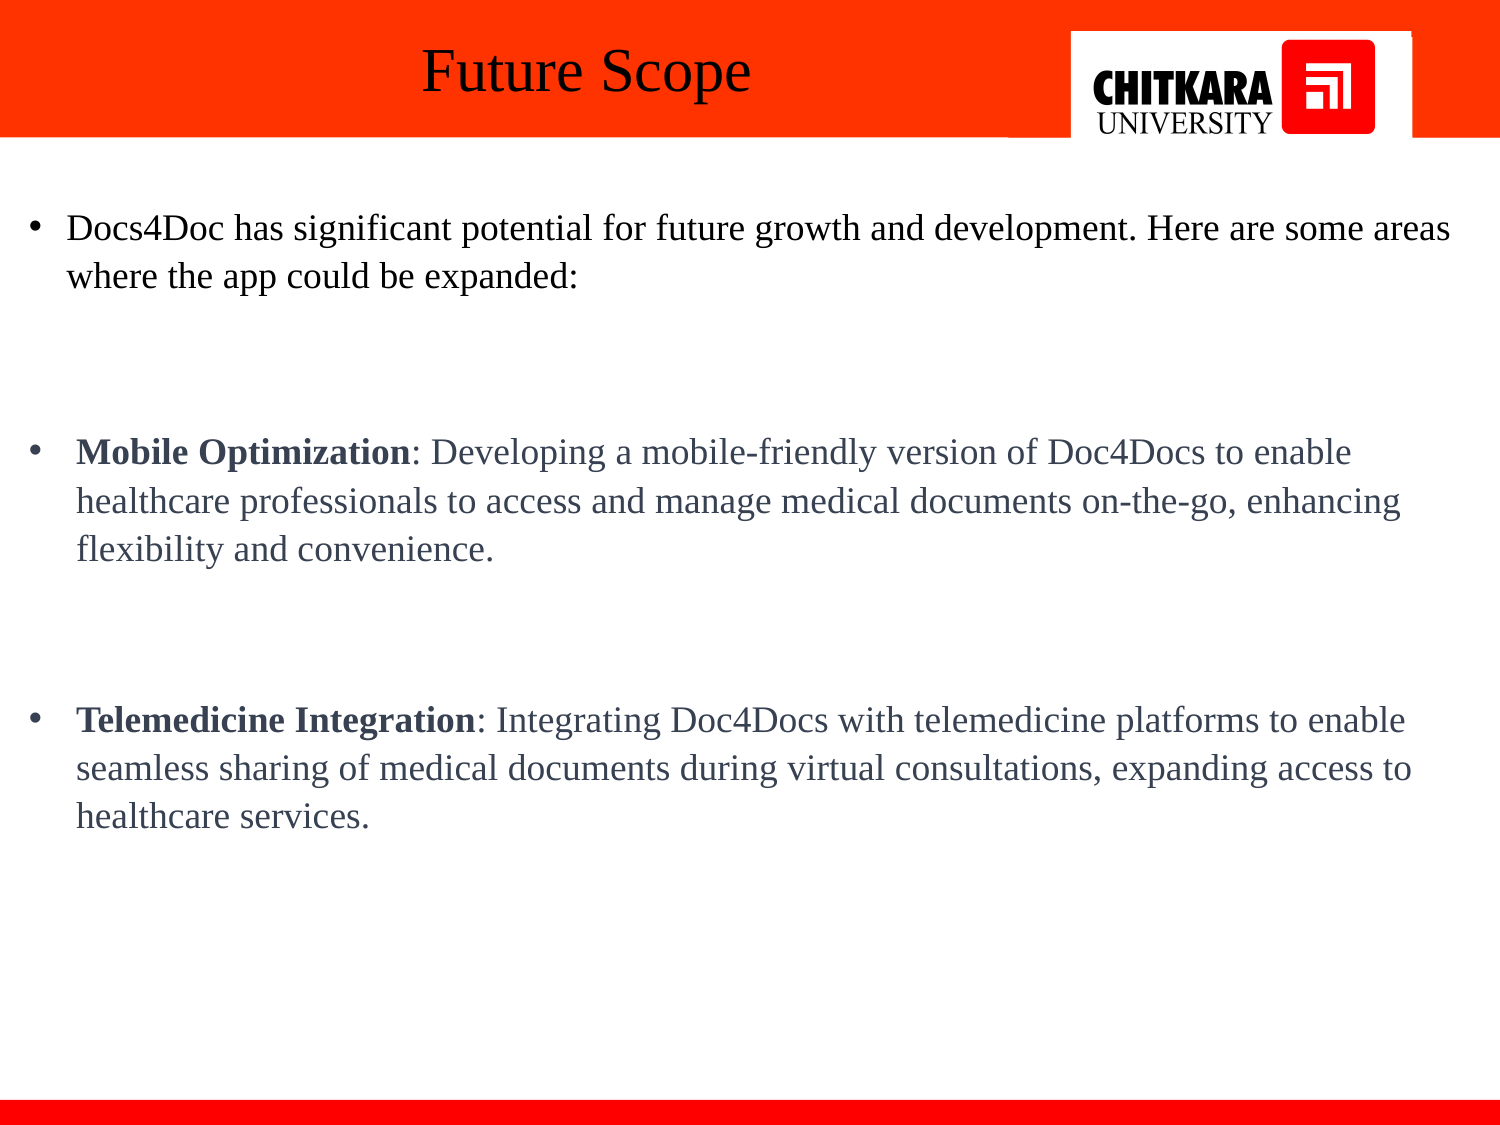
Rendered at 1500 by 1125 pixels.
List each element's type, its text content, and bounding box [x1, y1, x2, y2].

title Future Scope [75, 0, 1198, 145]
picture [1198, 37, 1390, 138]
subtitle Docs4Doc has significant potential for future growth and development. Here are some areas where the app could be expanded: Mobile Optimization: Developing a mobile-friendly version of Doc4Docs to enable healthcare professionals to access and manage medical documents on-the-go, enhancing flexibility and convenience. Telemedicine Integration: Integrating Doc4Docs with telemedicine platforms to enable seamless sharing of medical documents during virtual consultations, expanding access to healthcare services. [29, 145, 1457, 1078]
